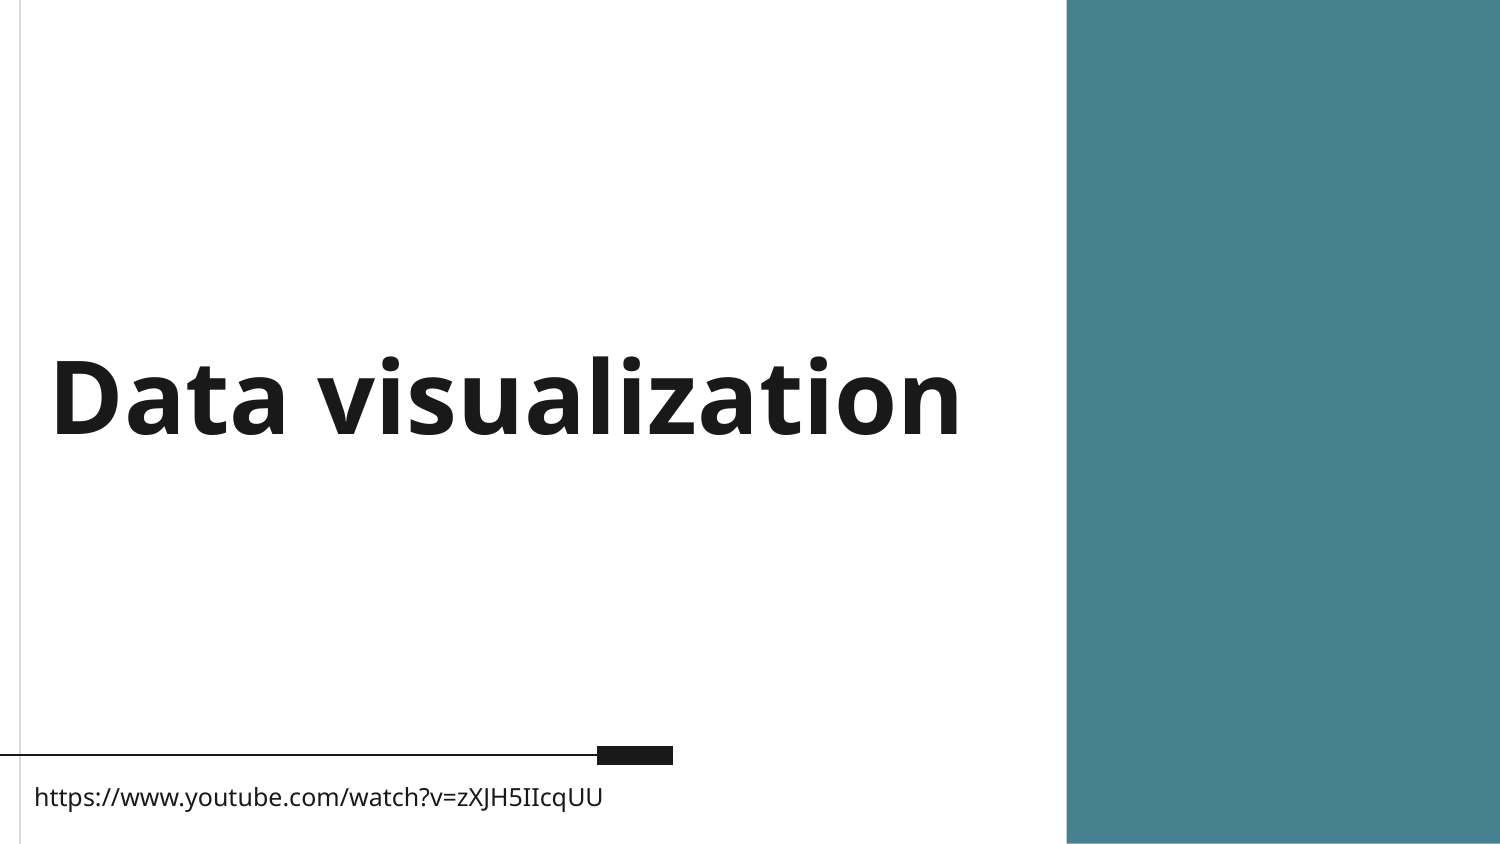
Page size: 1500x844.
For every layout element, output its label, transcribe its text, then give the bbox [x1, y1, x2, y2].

title Data visualization [33, 317, 1077, 527]
subtitle https://www.youtube.com/watch?v=zXJH5IIcqUU [19, 766, 893, 835]
